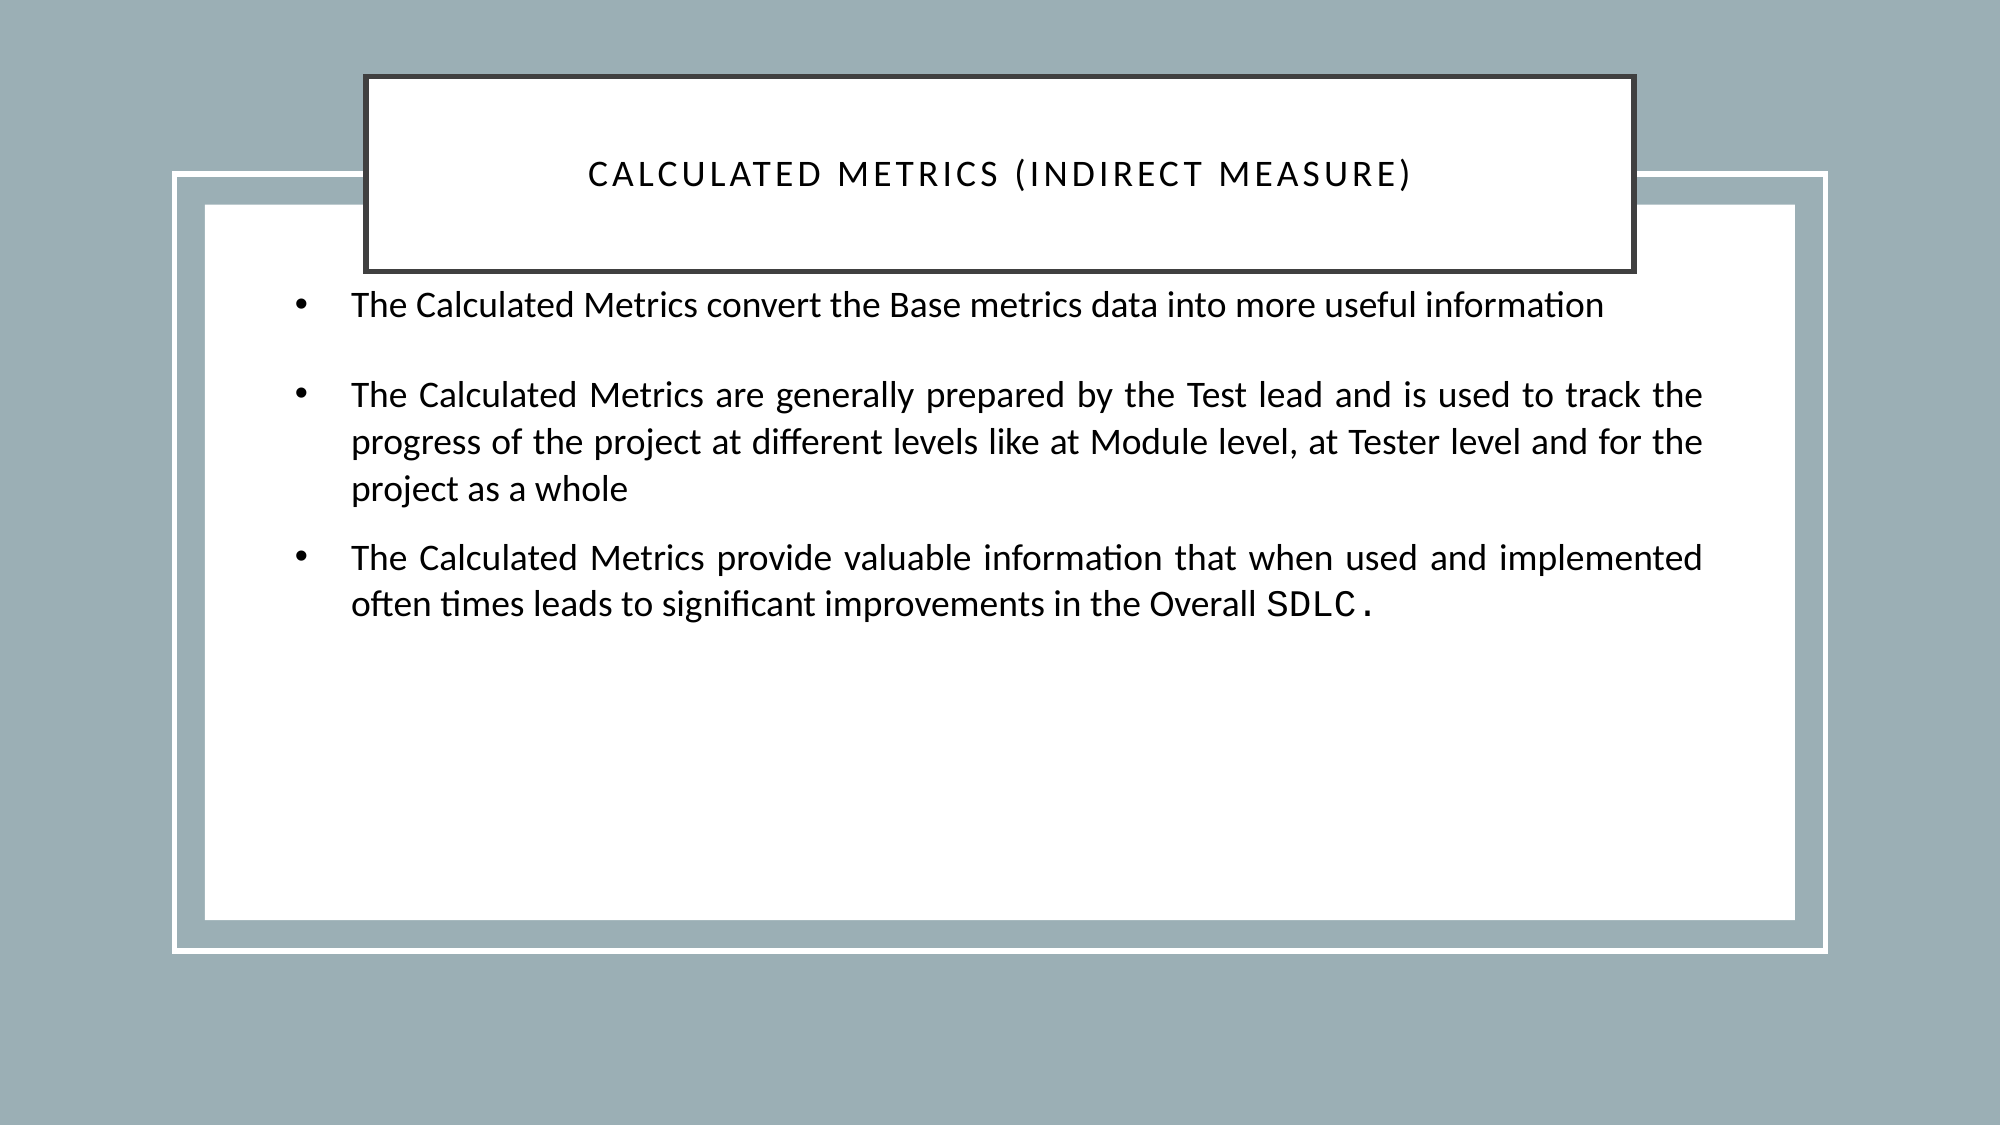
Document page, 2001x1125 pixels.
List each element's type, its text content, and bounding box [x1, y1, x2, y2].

text_box [0, 0, 2000, 1125]
list The Calculated Metrics convert the Base metrics data into more useful information The Calculated Metrics are generally prepared by the Test lead and is used to track the progress of the project at different levels like at Module level, at Tester level and for the project as a whole The Calculated Metrics provide valuable information that when used and implemented often times leads to significant improvements in the Overall SDLC. [279, 271, 1721, 849]
title Calculated Metrics (Indirect Measure) [363, 74, 1637, 271]
text_box [173, 173, 1827, 952]
